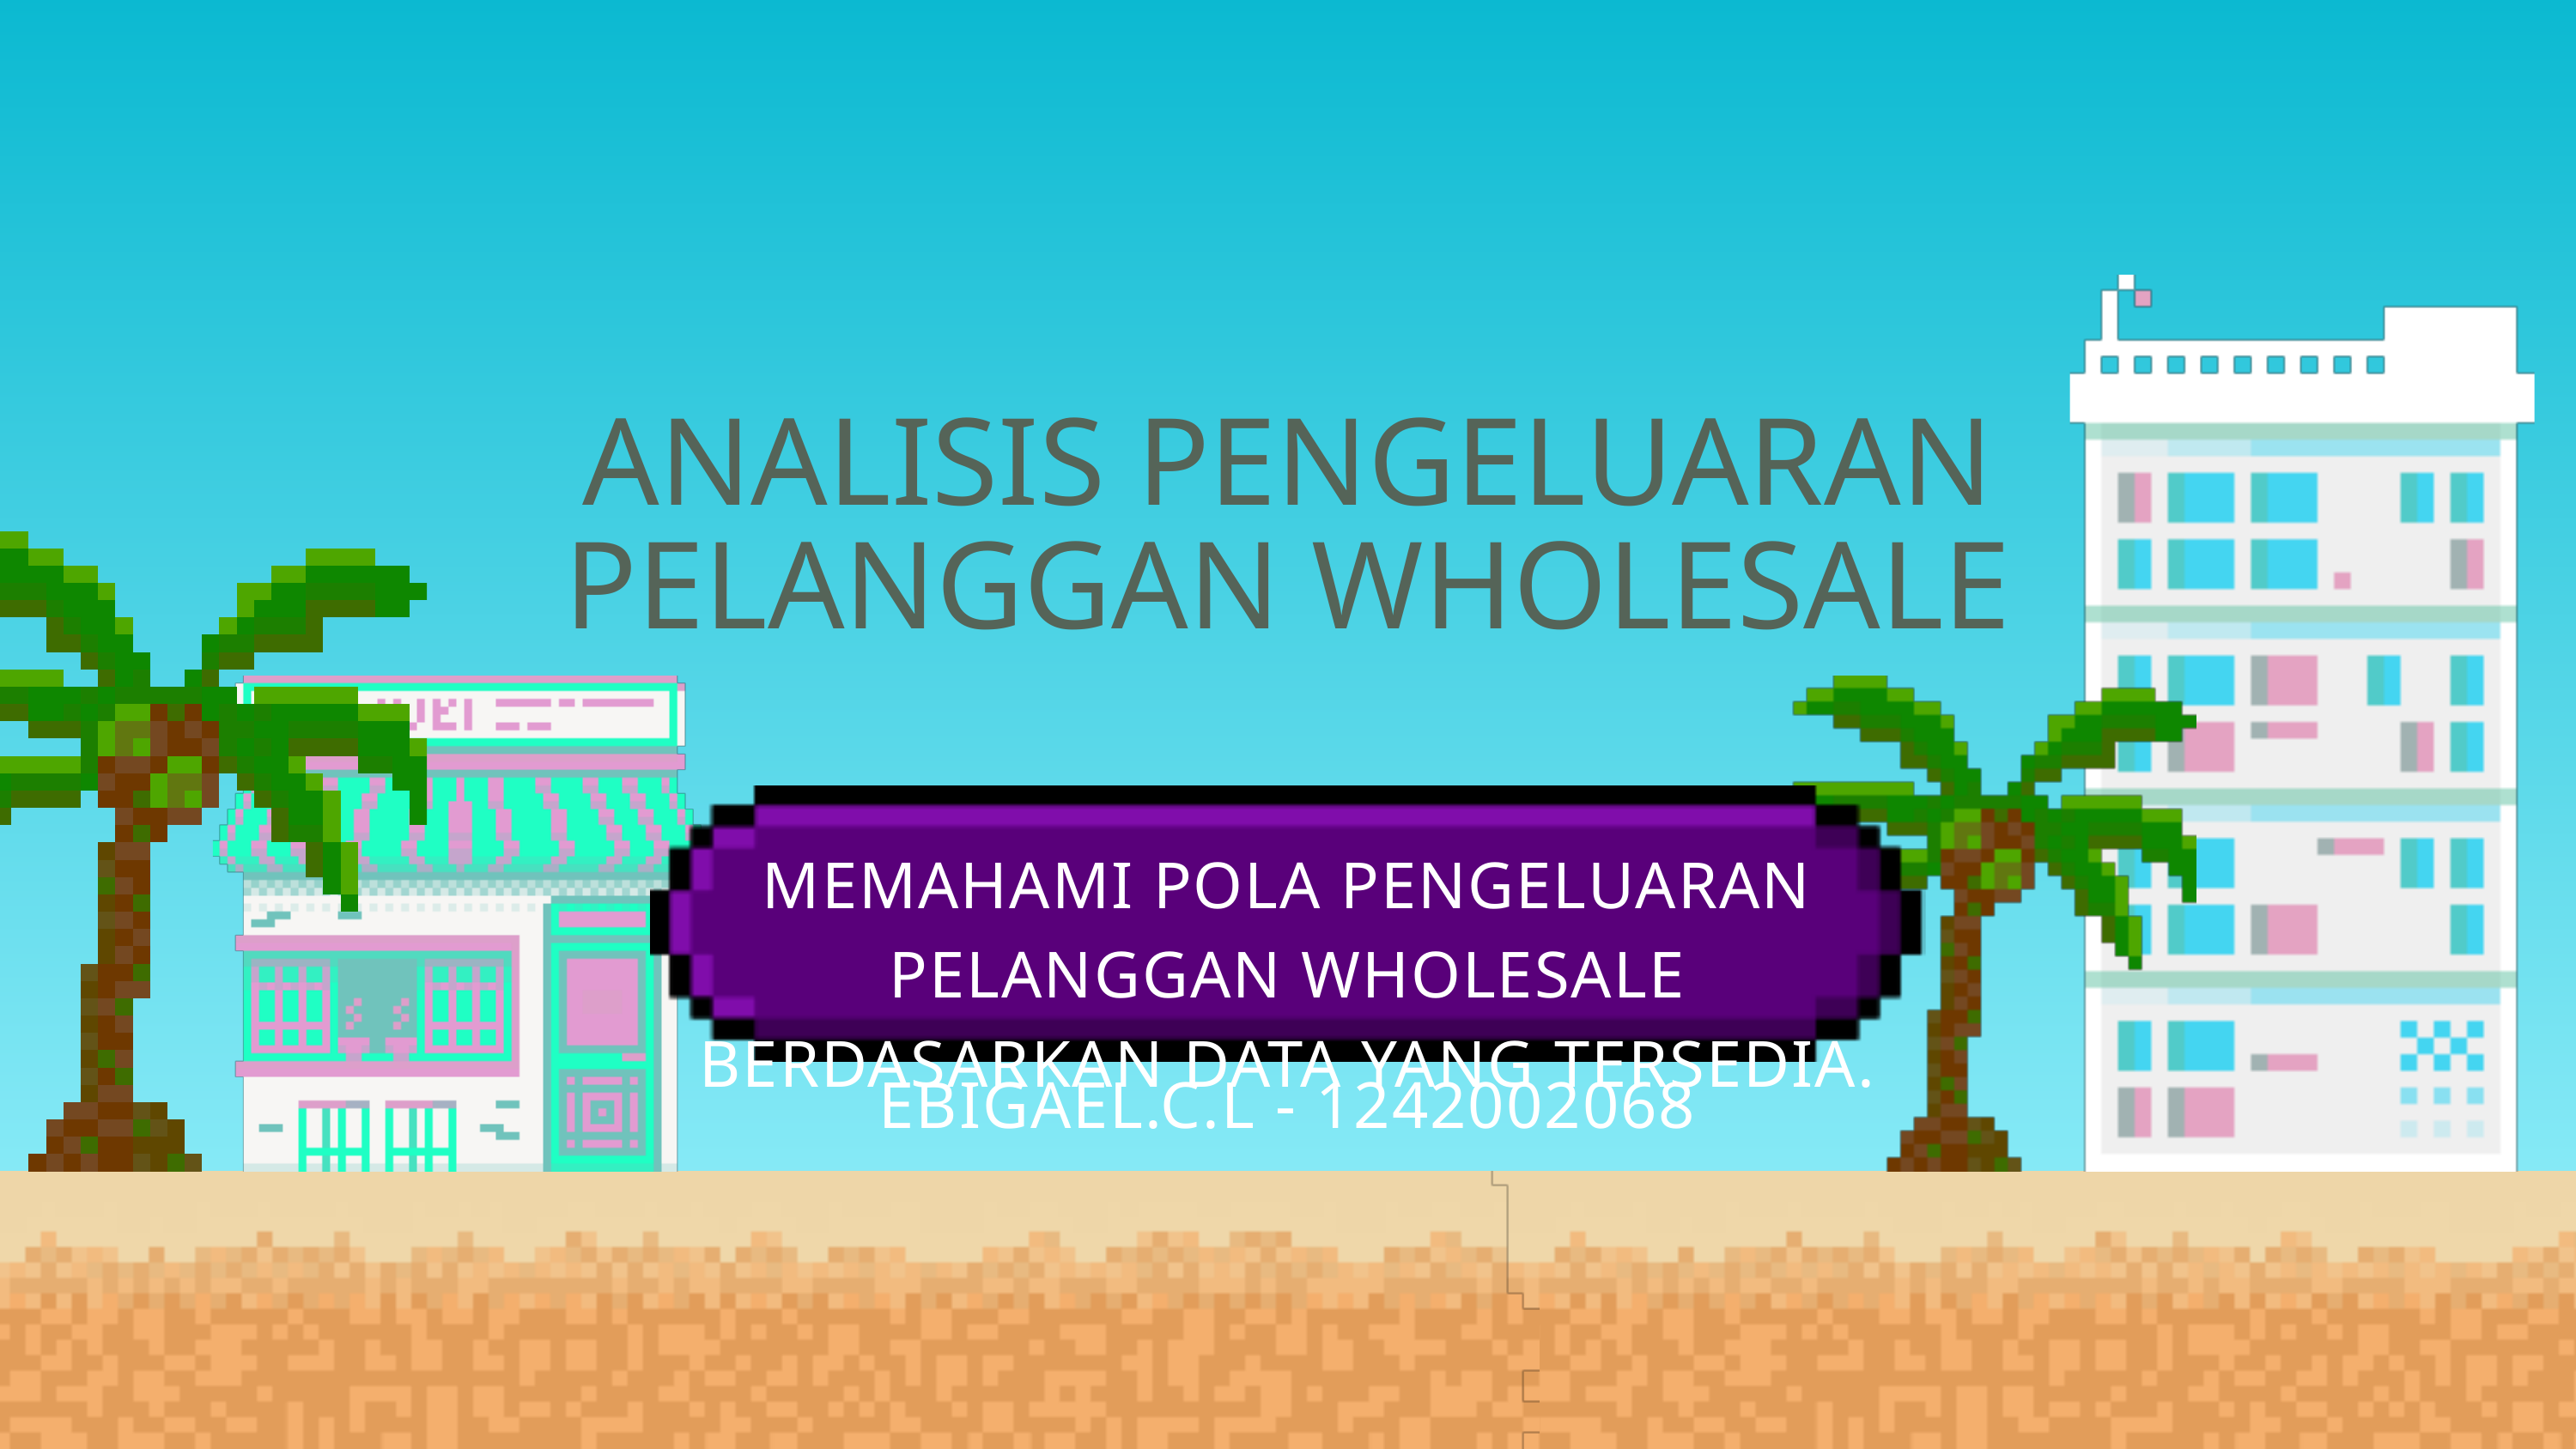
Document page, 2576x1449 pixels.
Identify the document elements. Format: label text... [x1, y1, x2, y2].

text_box [0, 1171, 1540, 1449]
text_box [2069, 275, 2535, 1172]
text_box MEMAHAMI POLA PENGELUARAN PELANGGAN WHOLESALE BERDASARKAN DATA YANG TERSEDIA. [681, 832, 1895, 1052]
text_box ANALISIS PENGELUARAN PELANGGAN WHOLESALE [303, 404, 2272, 653]
text_box [650, 785, 1926, 1062]
text_box [1741, 676, 2196, 1172]
text_box EBIGAEL.C.L - 1242002068 [681, 1052, 1895, 1142]
text_box [428, 676, 709, 1172]
text_box [1540, 1171, 2576, 1449]
text_box [0, 531, 428, 1172]
